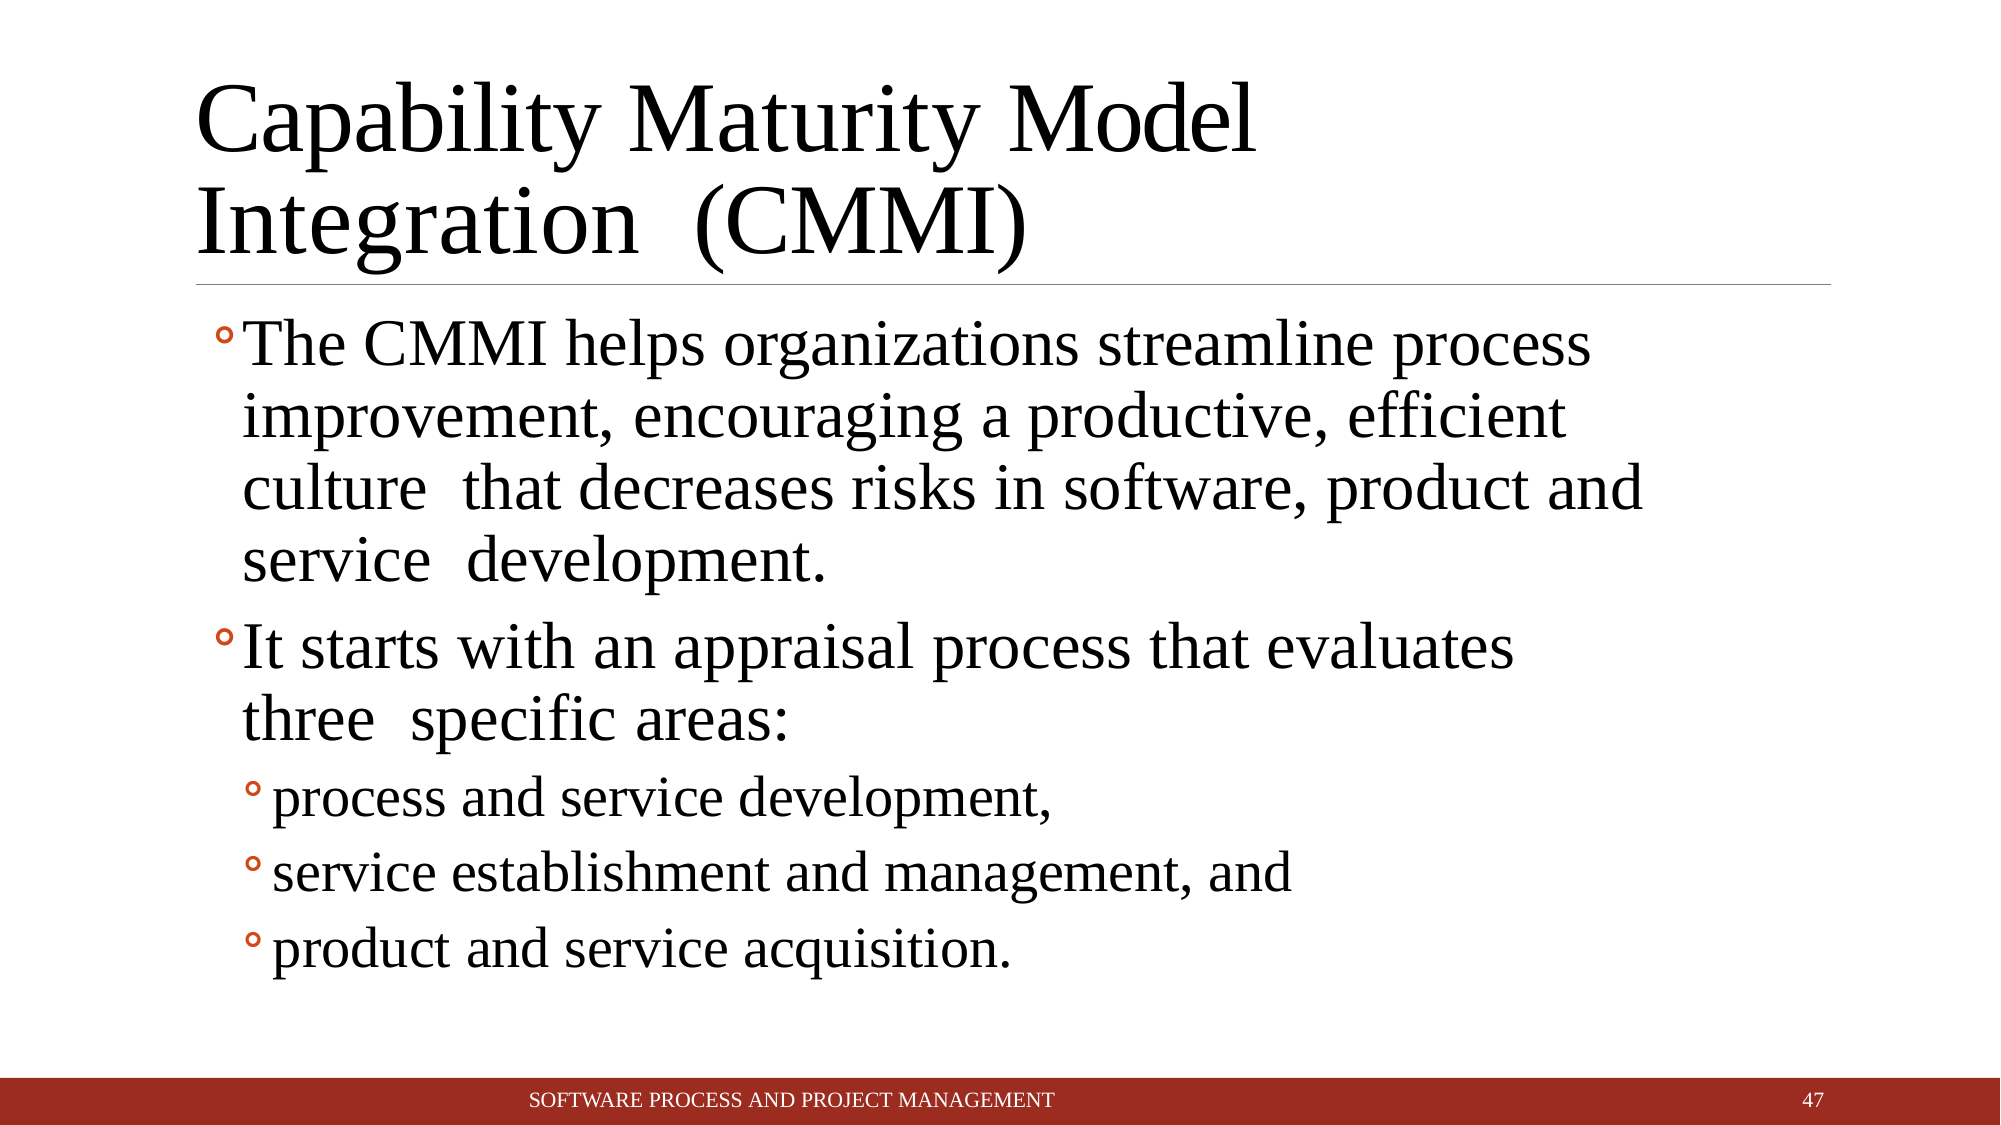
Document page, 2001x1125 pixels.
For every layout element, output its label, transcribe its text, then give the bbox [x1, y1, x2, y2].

slide_number 10 [1796, 1085, 1831, 1125]
title Capability Maturity Model Integration (CMMI) [192, 48, 1724, 274]
text_box The CMMI helps organizations streamline process improvement, encouraging a productive, efficient culture that decreases risks in software, product and service development. It starts with an appraisal process that evaluates three specific areas: process and service development, service establishment and management, and product and service acquisition. [210, 297, 1768, 979]
footer SOFTWARE PROCESS AND PROJECT MANAGEMENT [526, 1085, 1065, 1125]
